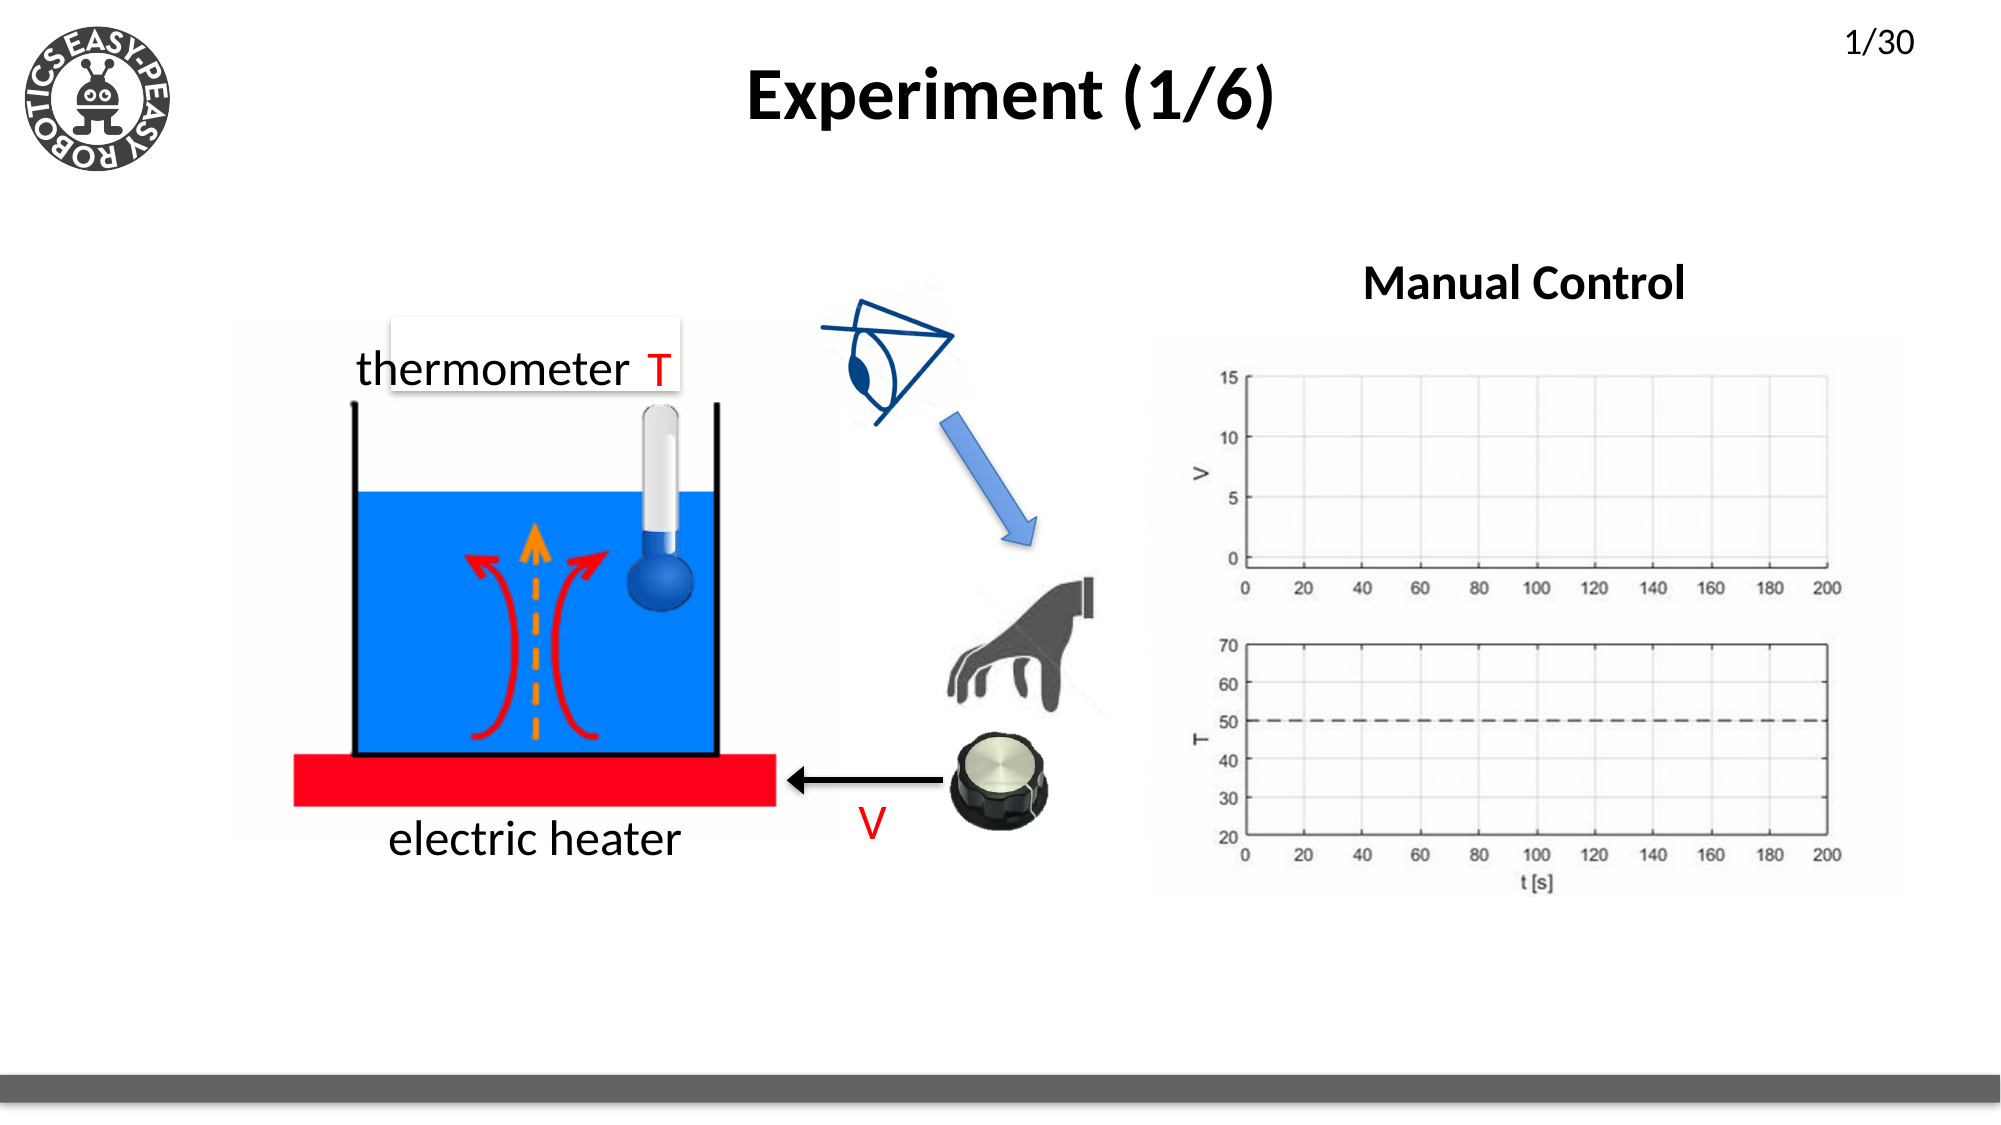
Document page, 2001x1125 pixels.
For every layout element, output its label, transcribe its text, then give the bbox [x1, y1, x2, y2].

text_box electric heater [336, 851, 735, 873]
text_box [233, 317, 838, 843]
text_box Experiment (1/6) [480, 37, 1544, 143]
text_box V [843, 789, 902, 857]
picture [1148, 334, 1899, 898]
picture [814, 274, 975, 435]
picture [942, 572, 1117, 719]
text_box Manual Control [1325, 241, 1724, 317]
picture [942, 724, 1055, 837]
picture [23, 23, 172, 173]
text_box [941, 420, 1038, 547]
